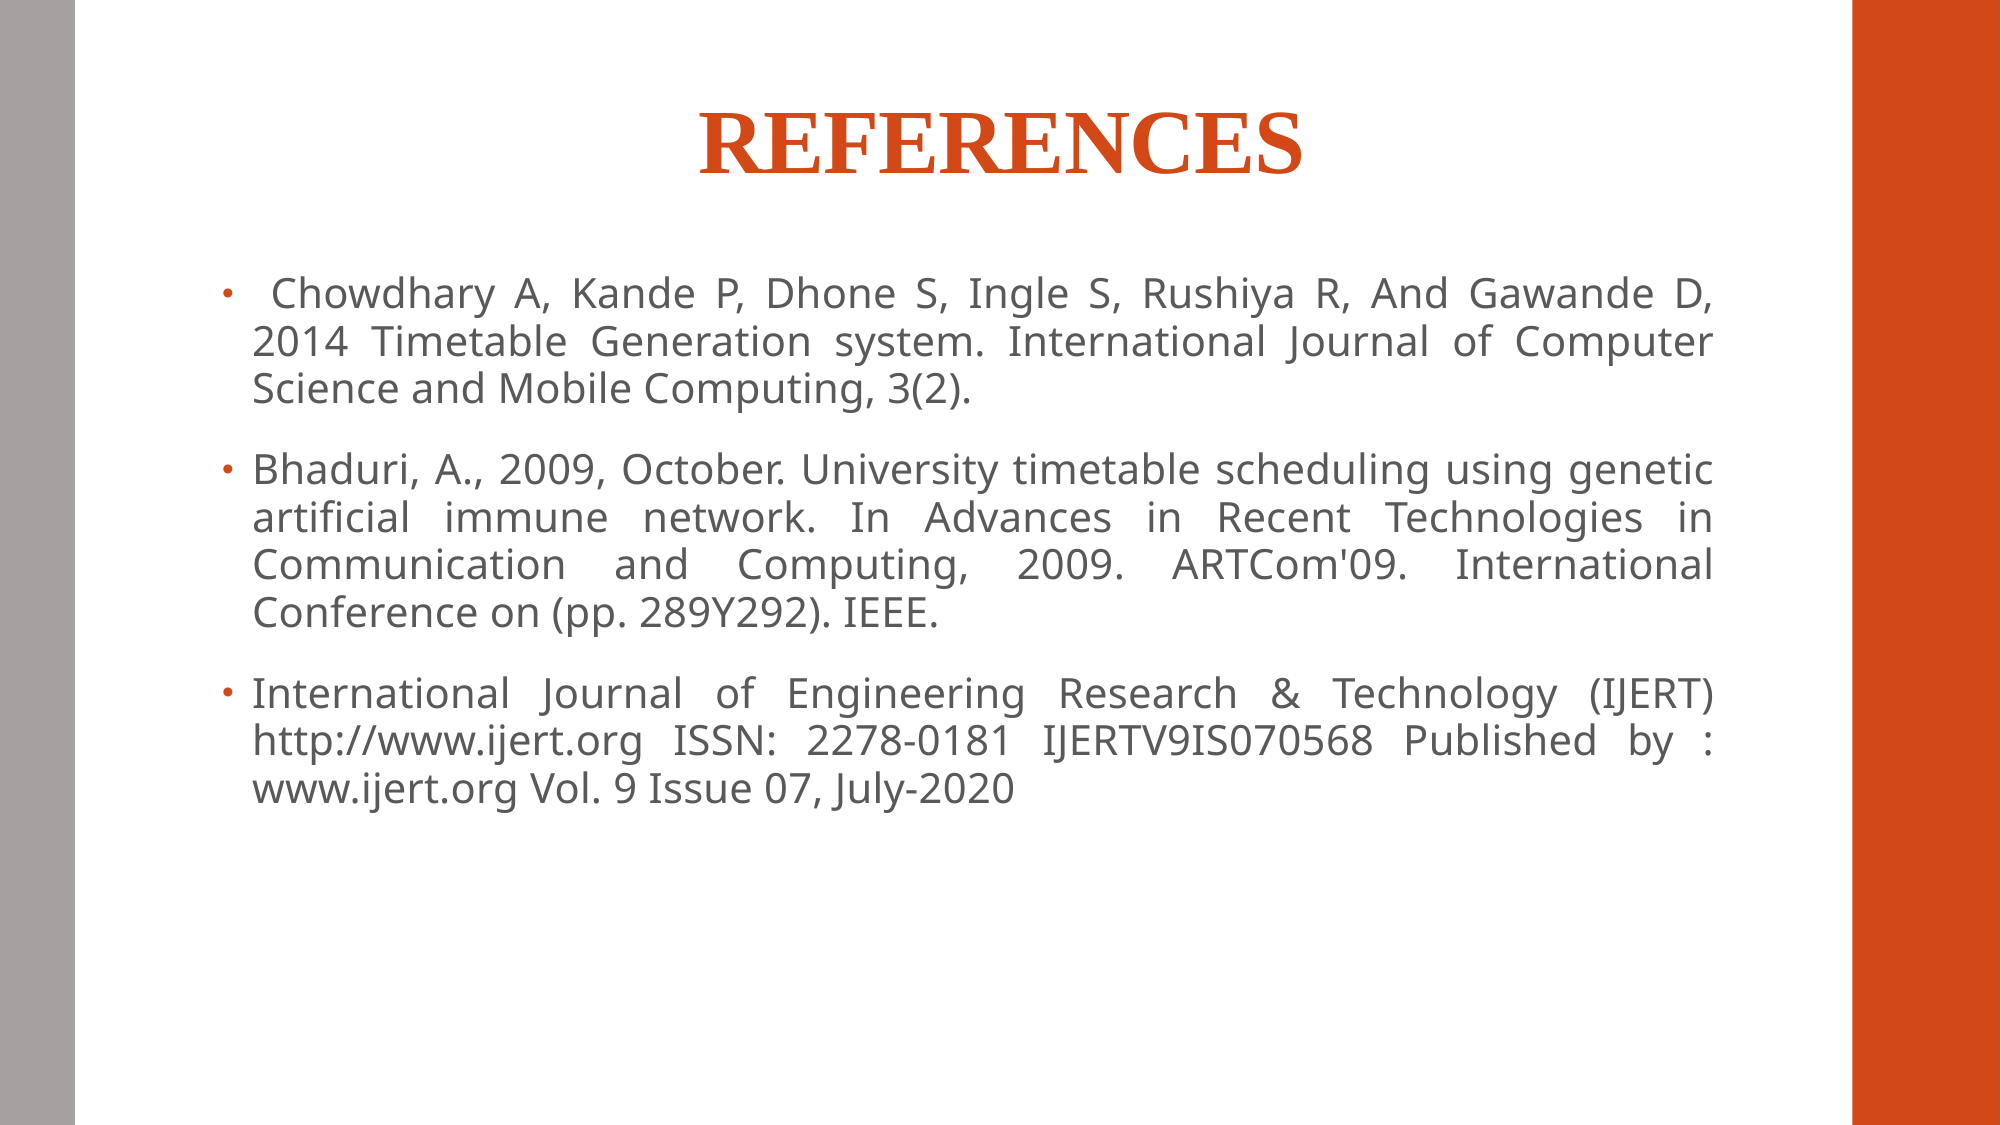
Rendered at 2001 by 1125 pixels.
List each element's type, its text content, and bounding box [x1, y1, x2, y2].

list Chowdhary A, Kande P, Dhone S, Ingle S, Rushiya R, And Gawande D, 2014 Timetable Generation system. International Journal of Computer Science and Mobile Computing, 3(2). Bhaduri, A., 2009, October. University timetable scheduling using genetic artificial immune network. In Advances in Recent Technologies in Communication and Computing, 2009. ARTCom'09. International Conference on (pp. 289Y292). IEEE. International Journal of Engineering Research & Technology (IJERT) http://www.ijert.org ISSN: 2278-0181 IJERTV9IS070568 Published by : www.ijert.org Vol. 9 Issue 07, July-2020 [206, 263, 1731, 995]
title REFERENCES [206, 27, 1797, 202]
